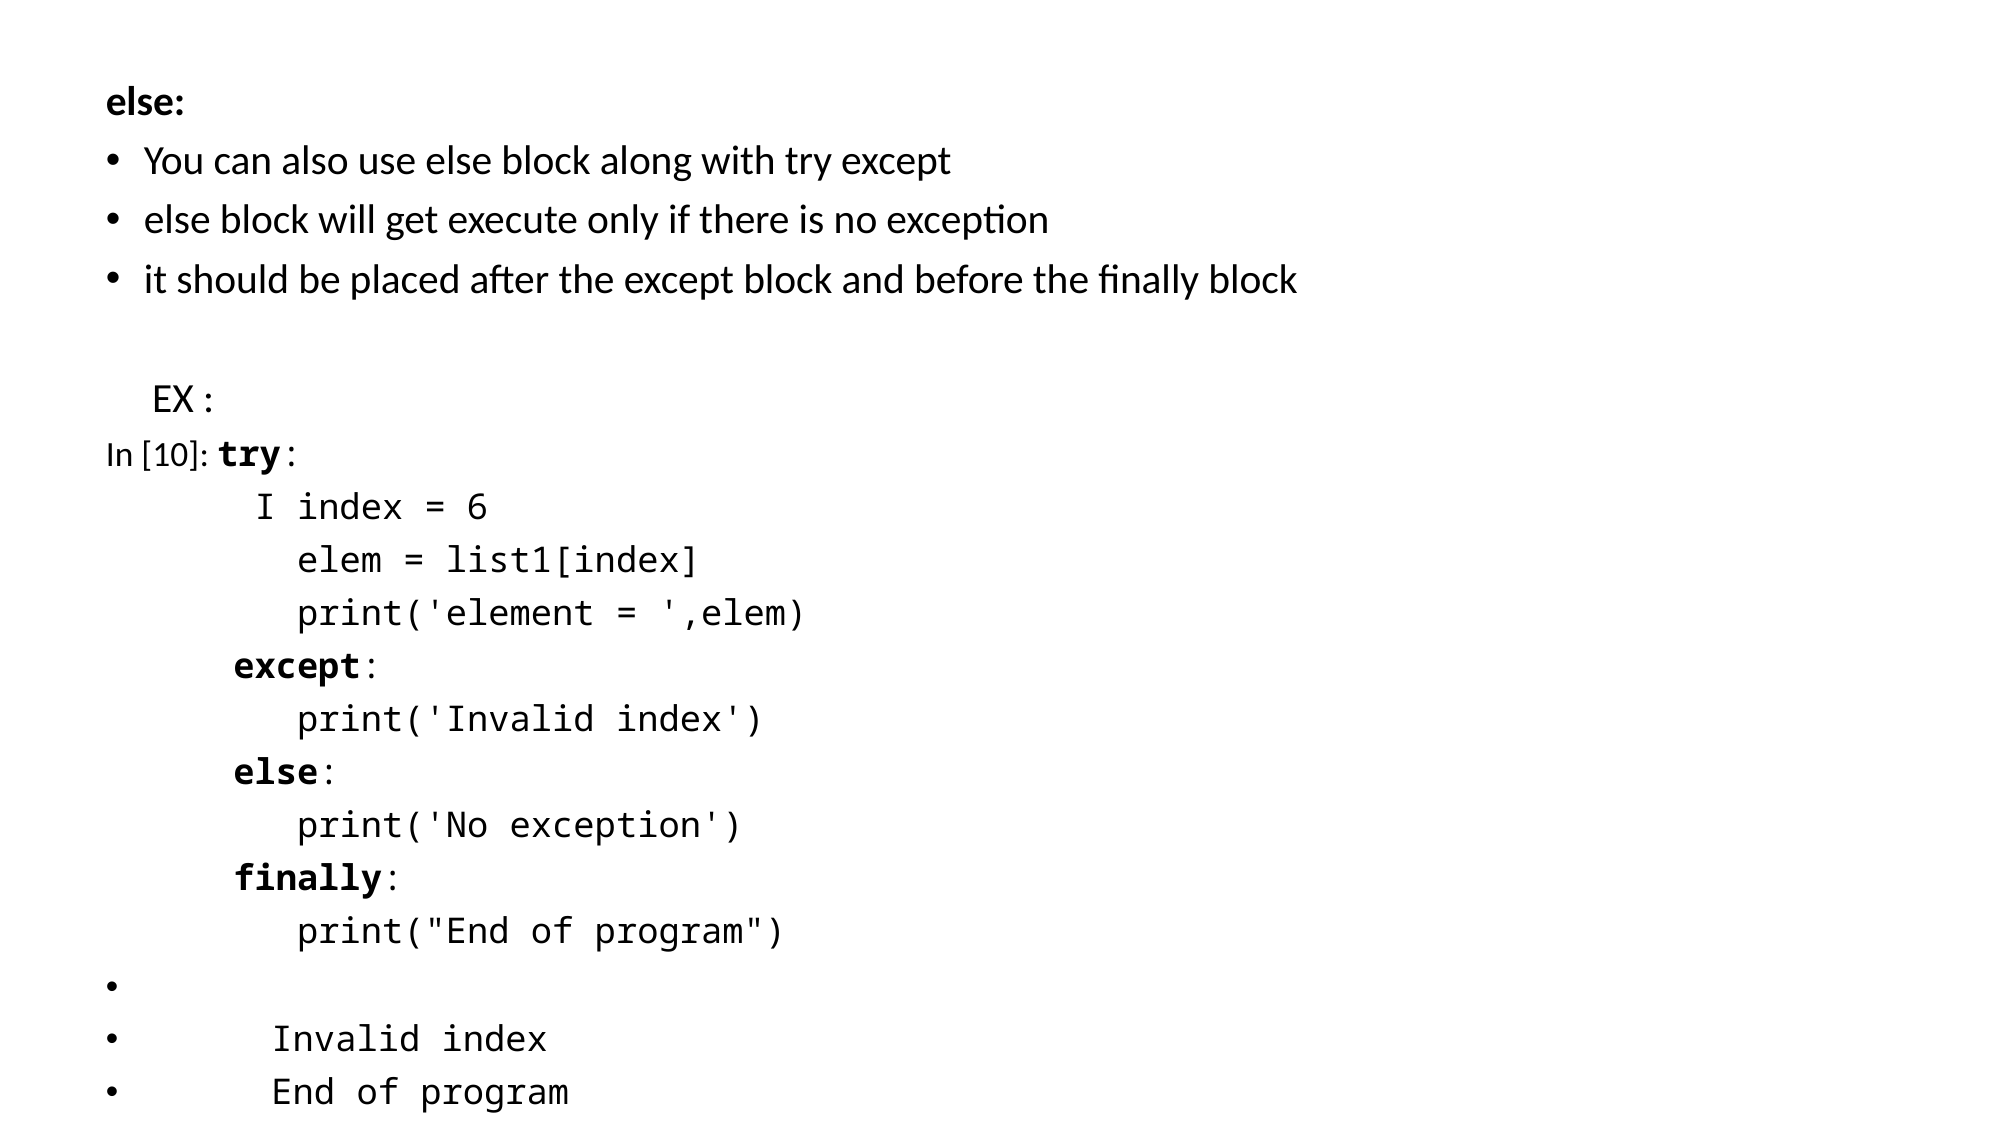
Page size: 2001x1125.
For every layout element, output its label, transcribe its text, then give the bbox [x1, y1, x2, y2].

list else: You can also use else block along with try except else block will get execute only if there is no exception it should be placed after the except block and before the finally block EX : In [10]: try: I index = 6 elem = list1[index] print('element = ',elem) except: print('Invalid index') else: print('No exception') finally: print("End of program") Invalid index End of program [90, 40, 2000, 1125]
